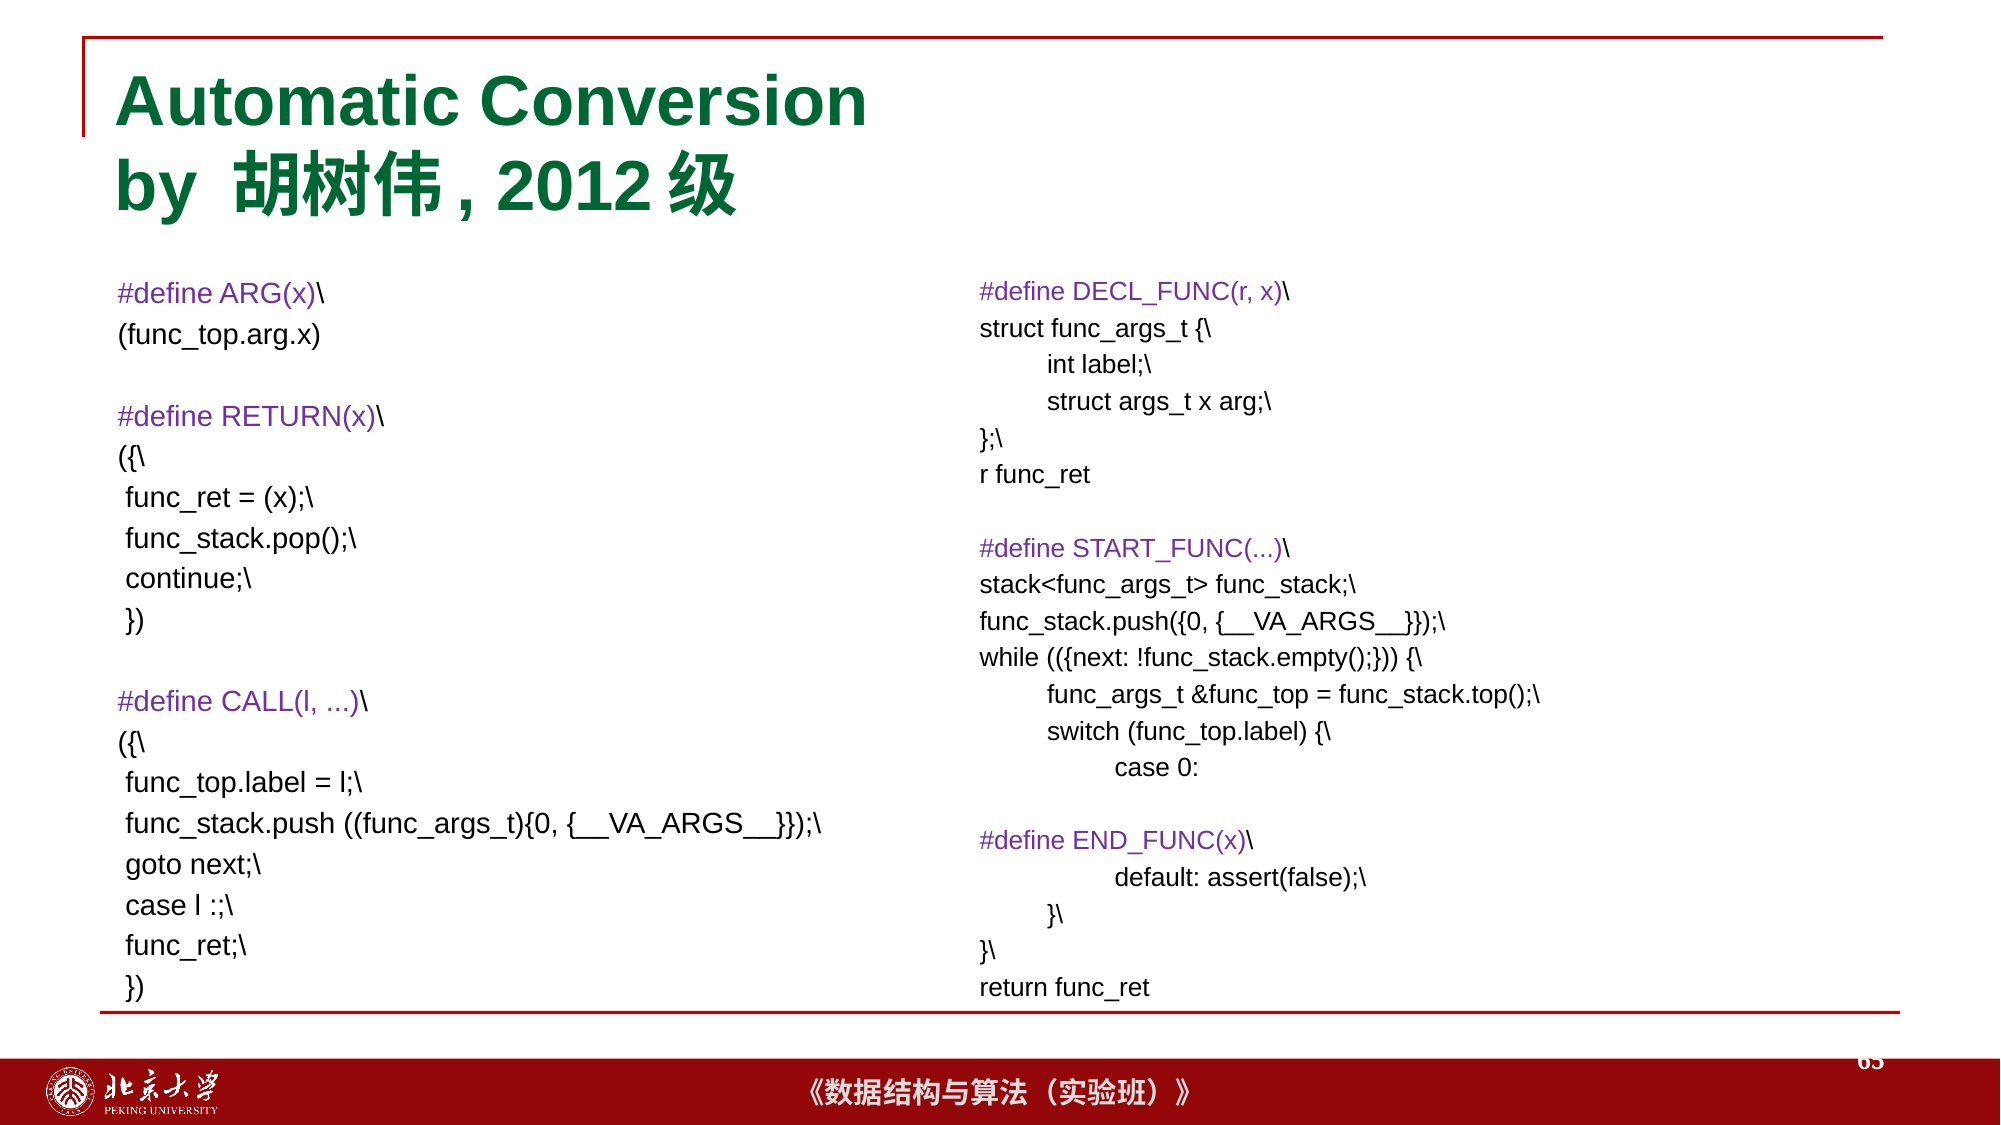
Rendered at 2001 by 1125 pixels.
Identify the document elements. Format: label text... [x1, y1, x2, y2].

title Automatic Conversion by 胡树伟, 2012级 [99, 45, 1900, 233]
slide_number 65 [1433, 1024, 1900, 1100]
picture [46, 1067, 218, 1116]
list #define ARG(x)\ (func_top.arg.x) #define RETURN(x)\ ({\ func_ret = (x);\ func_stack.pop();\ continue;\ }) #define CALL(l, ...)\ ({\ func_top.label = l;\ func_stack.push ((func_args_t){0, {__VA_ARGS__}});\ goto next;\ case l :;\ func_ret;\ }) [102, 267, 964, 1011]
list #define DECL_FUNC(r, x)\ struct func_args_t {\ int label;\ struct args_t x arg;\ };\ r func_ret #define START_FUNC(...)\ stack<func_args_t> func_stack;\ func_stack.push({0, {__VA_ARGS__}});\ while (({next: !func_stack.empty();})) {\ func_args_t &func_top = func_stack.top();\ switch (func_top.label) {\ case 0: #define END_FUNC(x)\ default: assert(false);\ }\ }\ return func_ret [964, 267, 1677, 1011]
